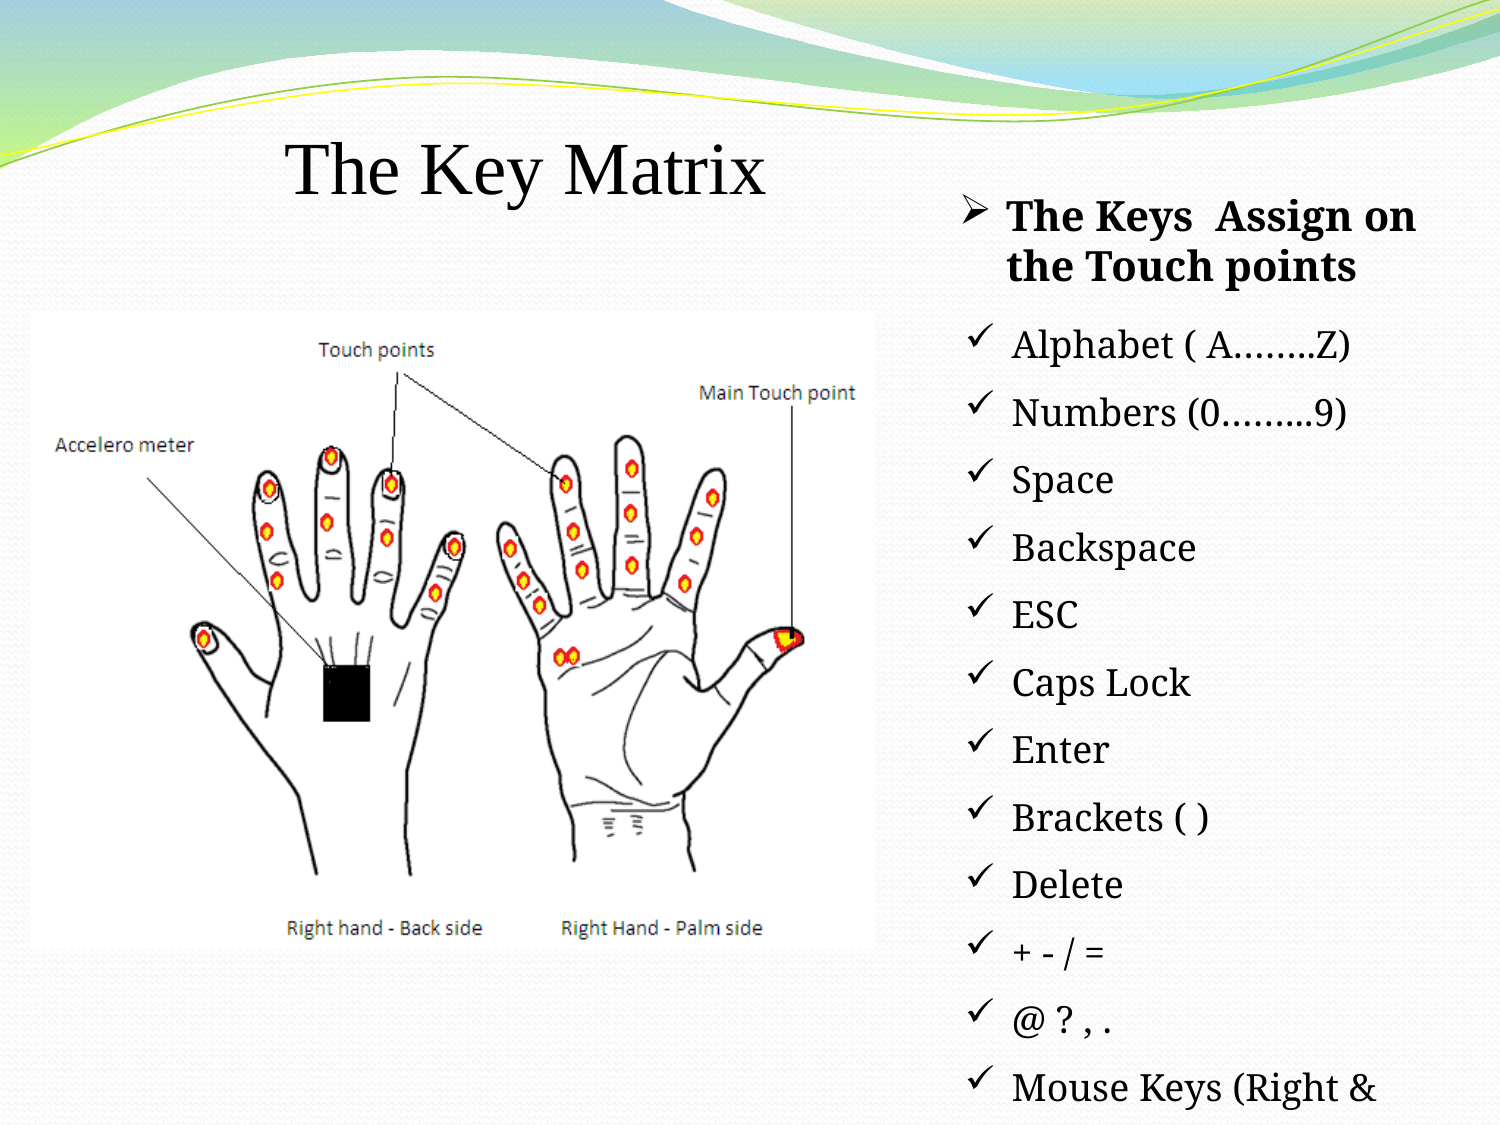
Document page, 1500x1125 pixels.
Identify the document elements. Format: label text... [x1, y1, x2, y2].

text_box The Keys Assign on the Touch points [944, 182, 1490, 298]
title The Key Matrix [0, 62, 1201, 210]
picture [29, 310, 876, 949]
text_box Alphabet ( A……..Z) Numbers (0……...9) Space Backspace ESC Caps Lock Enter Brackets ( ) Delete + - / = @ ? , . Mouse Keys (Right & Left) [950, 291, 1478, 1125]
